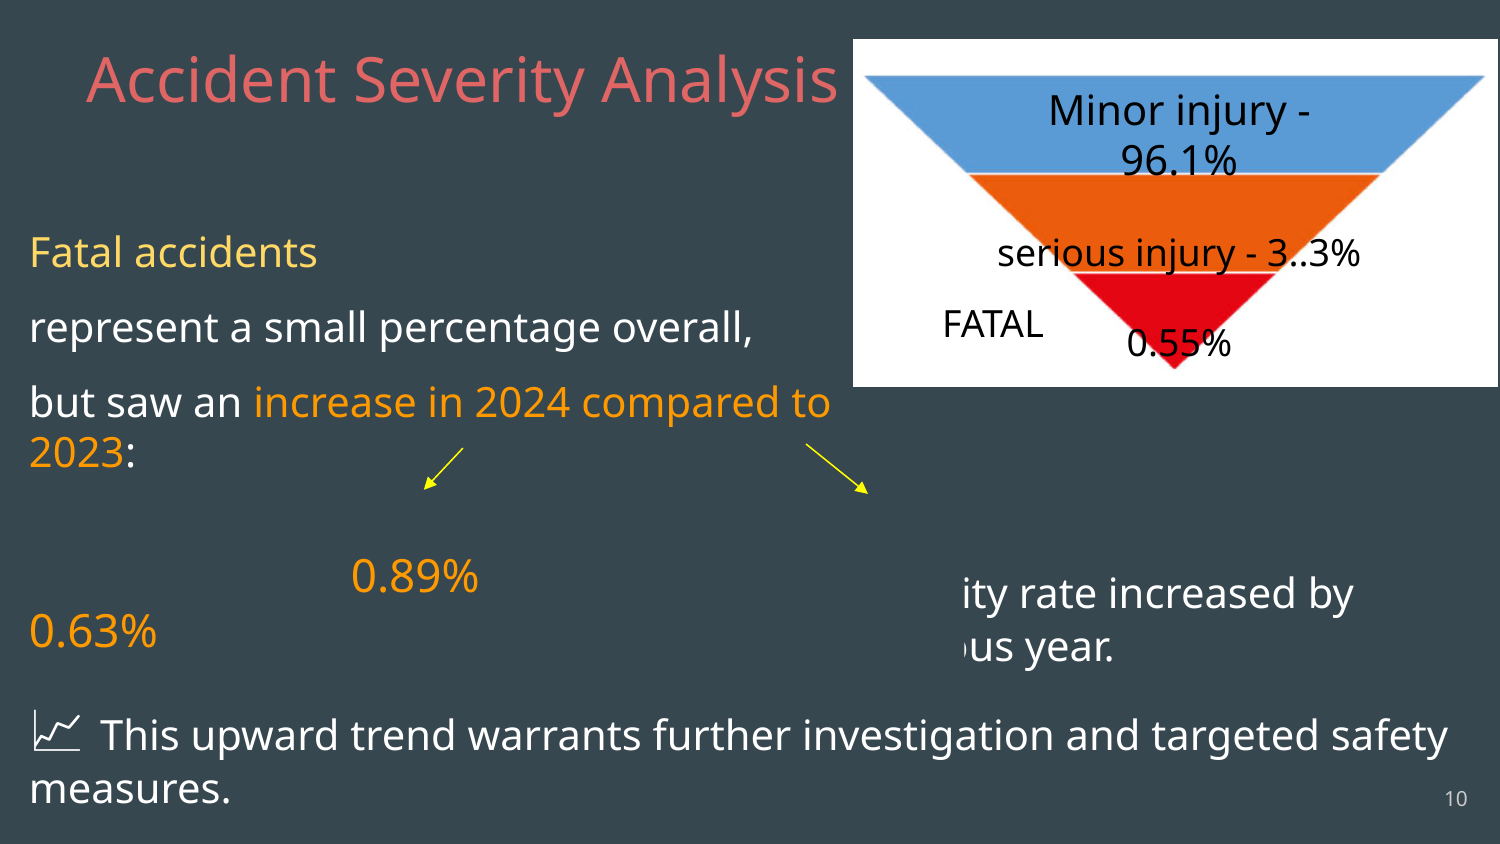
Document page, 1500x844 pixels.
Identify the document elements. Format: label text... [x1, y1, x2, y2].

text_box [805, 443, 869, 495]
picture [852, 39, 1498, 387]
text_box 🚨 So, in the first eight months of 2024, the fatality rate increased by approximately 1.5 times compared to the previous year. 📈 This upward trend warrants further investigation and targeted safety measures. [13, 536, 1485, 844]
title Accident Severity Analysis [71, 24, 1470, 123]
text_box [423, 447, 464, 491]
slide_number ‹#› [1392, 767, 1483, 833]
text_box Fatal accidents represent a small percentage overall, but saw an increase in 2024 compared to 2023: 0.89% 0.63% [14, 211, 965, 672]
